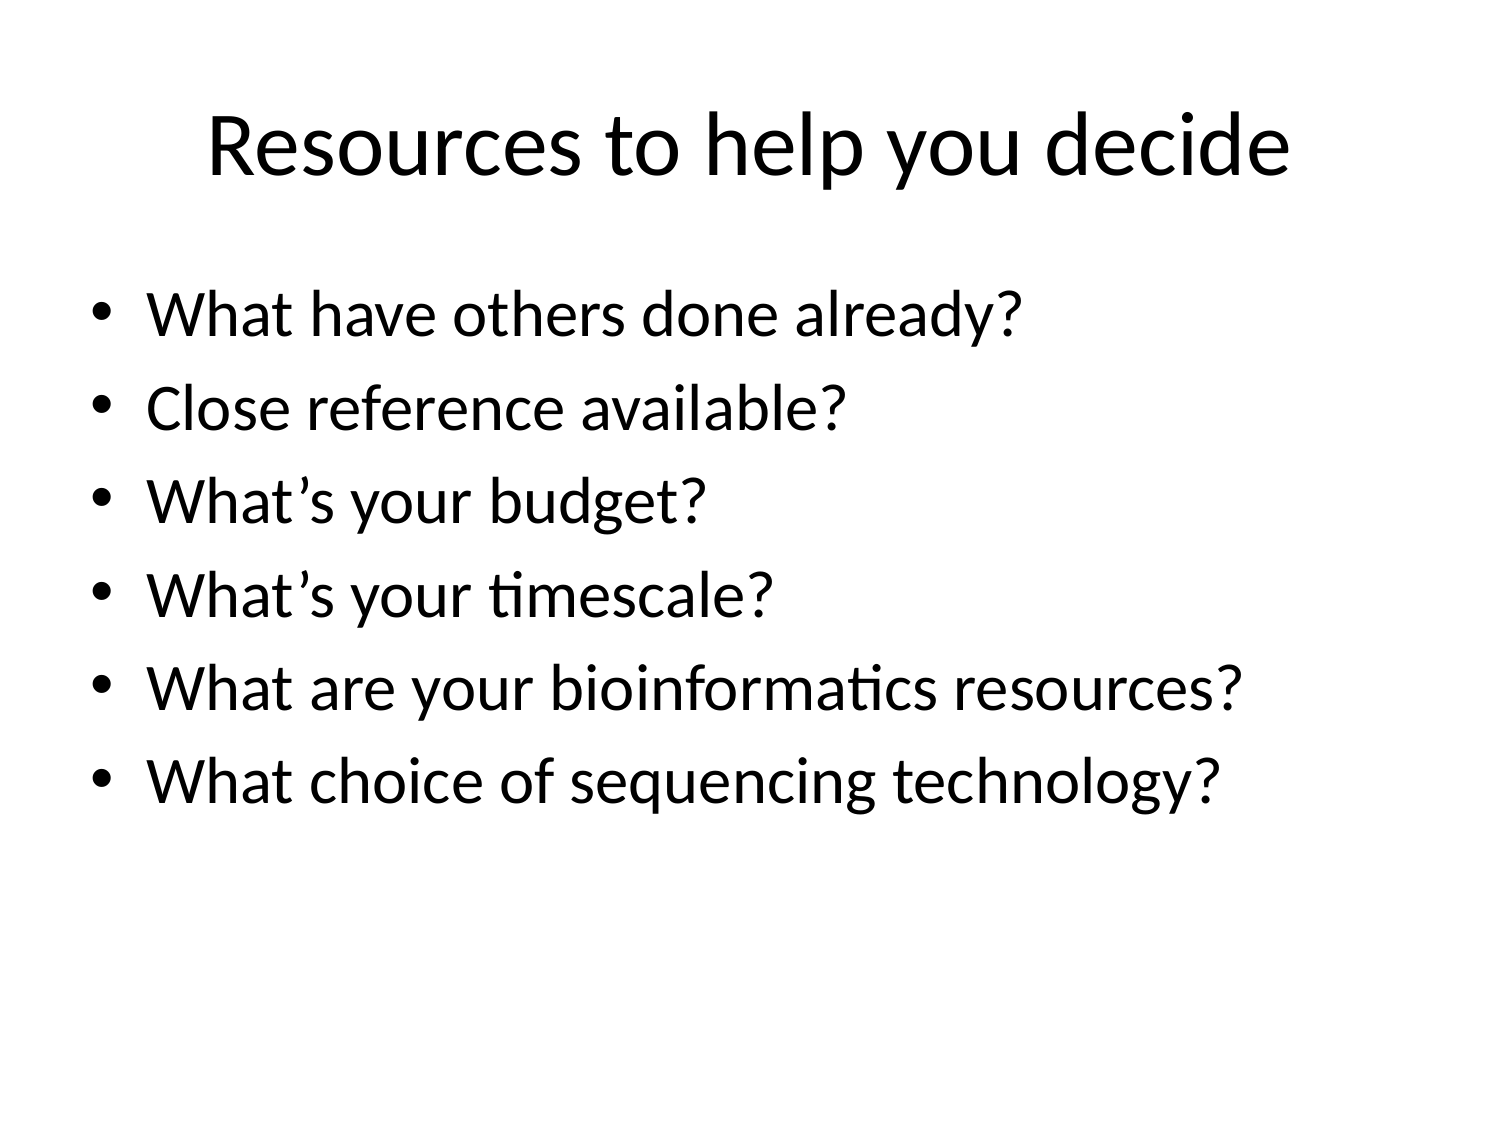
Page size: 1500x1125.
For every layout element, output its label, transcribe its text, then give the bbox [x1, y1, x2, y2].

title Resources to help you decide [75, 45, 1425, 233]
list What have others done already? Close reference available? What’s your budget? What’s your timescale? What are your bioinformatics resources? What choice of sequencing technology? [75, 262, 1425, 1005]
